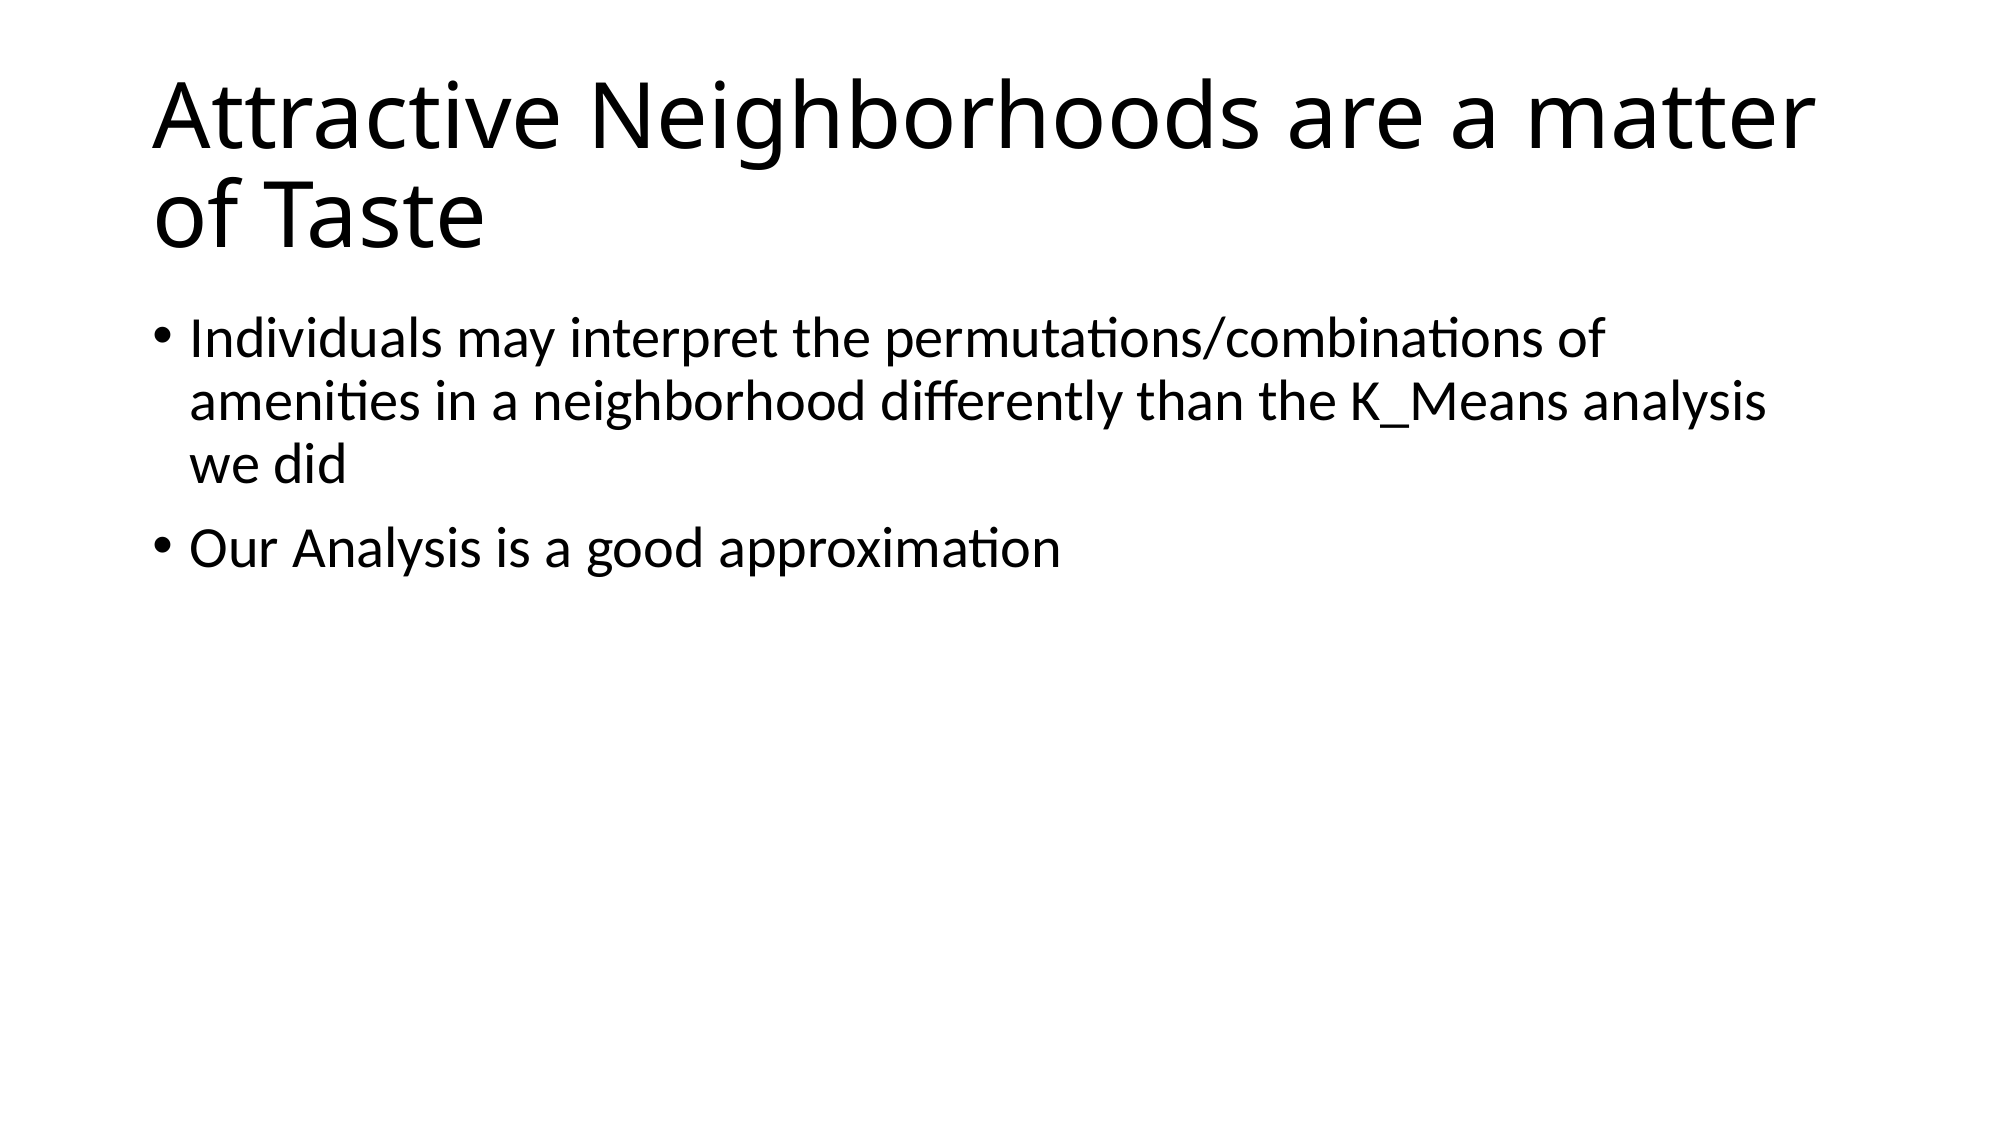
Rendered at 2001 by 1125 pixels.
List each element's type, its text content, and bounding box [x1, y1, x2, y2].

list Individuals may interpret the permutations/combinations of amenities in a neighborhood differently than the K_Means analysis we did Our Analysis is a good approximation [137, 299, 1863, 1014]
title Attractive Neighborhoods are a matter of Taste [137, 59, 1863, 278]
